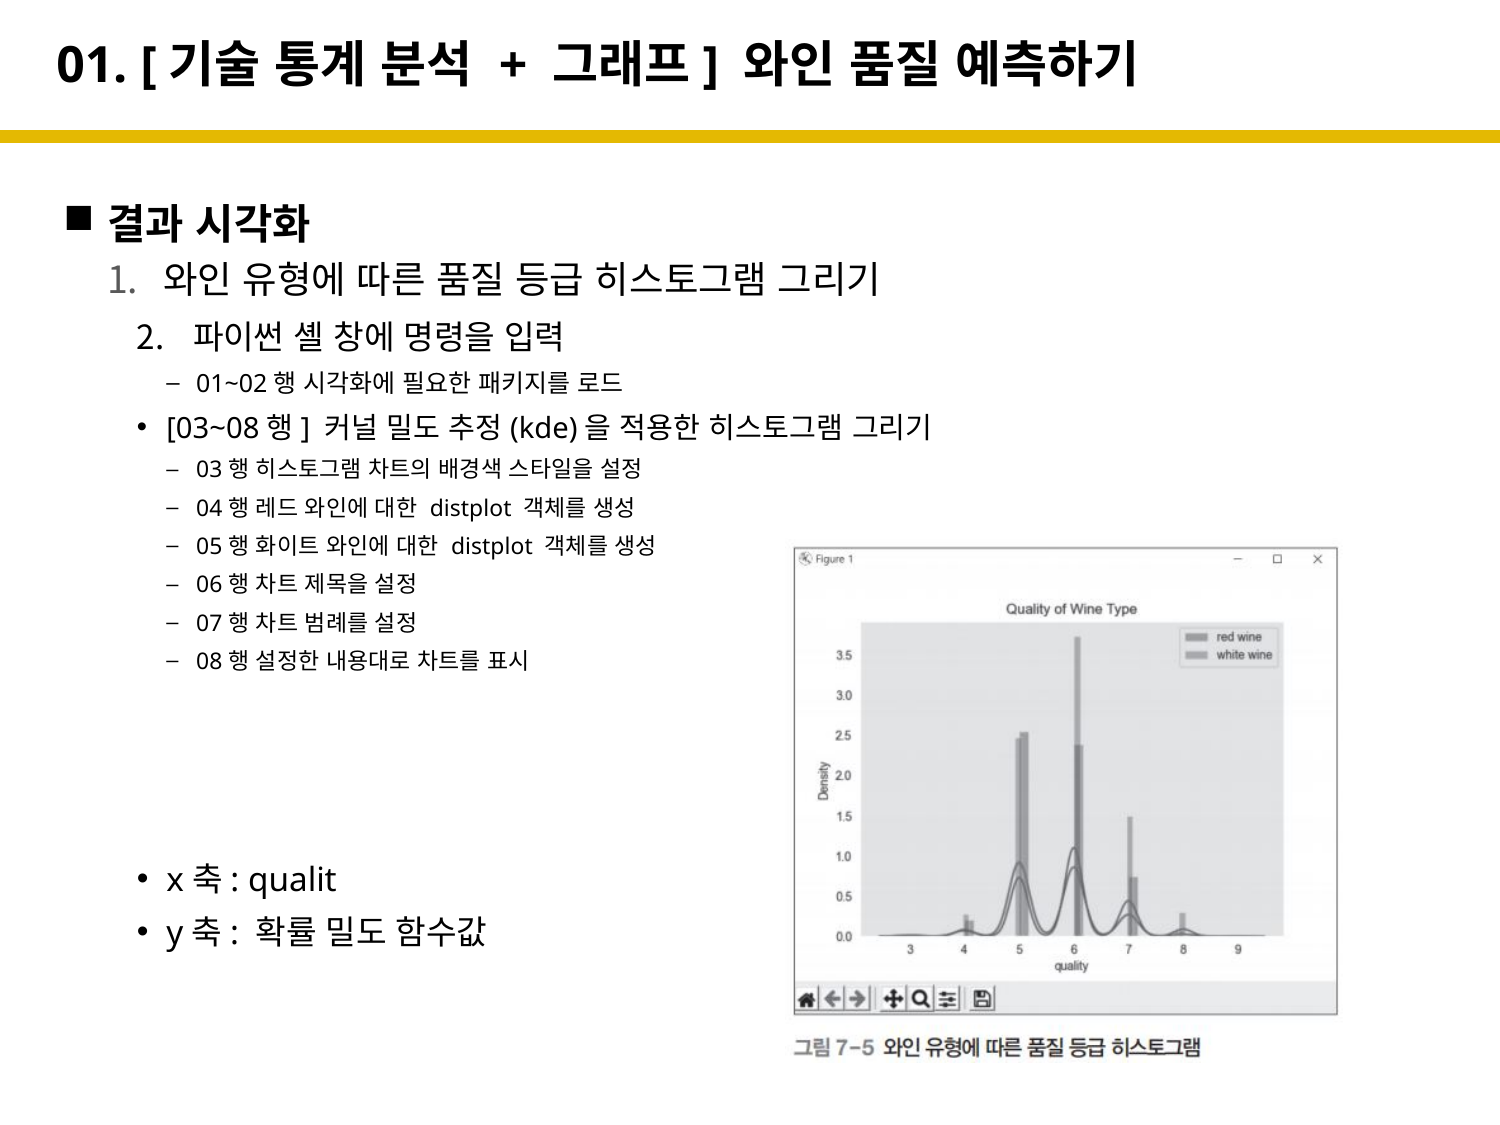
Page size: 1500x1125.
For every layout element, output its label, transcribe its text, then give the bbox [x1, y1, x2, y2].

list 결과 시각화 와인 유형에 따른 품질 등급 히스토그램 그리기 파이썬 셸 창에 명령을 입력 01~02행 시각화에 필요한 패키지를 로드 [03~08행] 커널 밀도 추정(kde)을 적용한 히스토그램 그리기 03행 히스토그램 차트의 배경색 스타일을 설정 04행 레드 와인에 대한 distplot 객체를 생성 05행 화이트 와인에 대한 distplot 객체를 생성 06행 차트 제목을 설정 07행 차트 범례를 설정 08행 설정한 내용대로 차트를 표시 x축: qualit y축: 확률 밀도 함수값 [48, 165, 1459, 894]
title 01. [기술 통계 분석 + 그래프] 와인 품질 예측하기 [41, 17, 1282, 107]
picture [785, 538, 1353, 1063]
